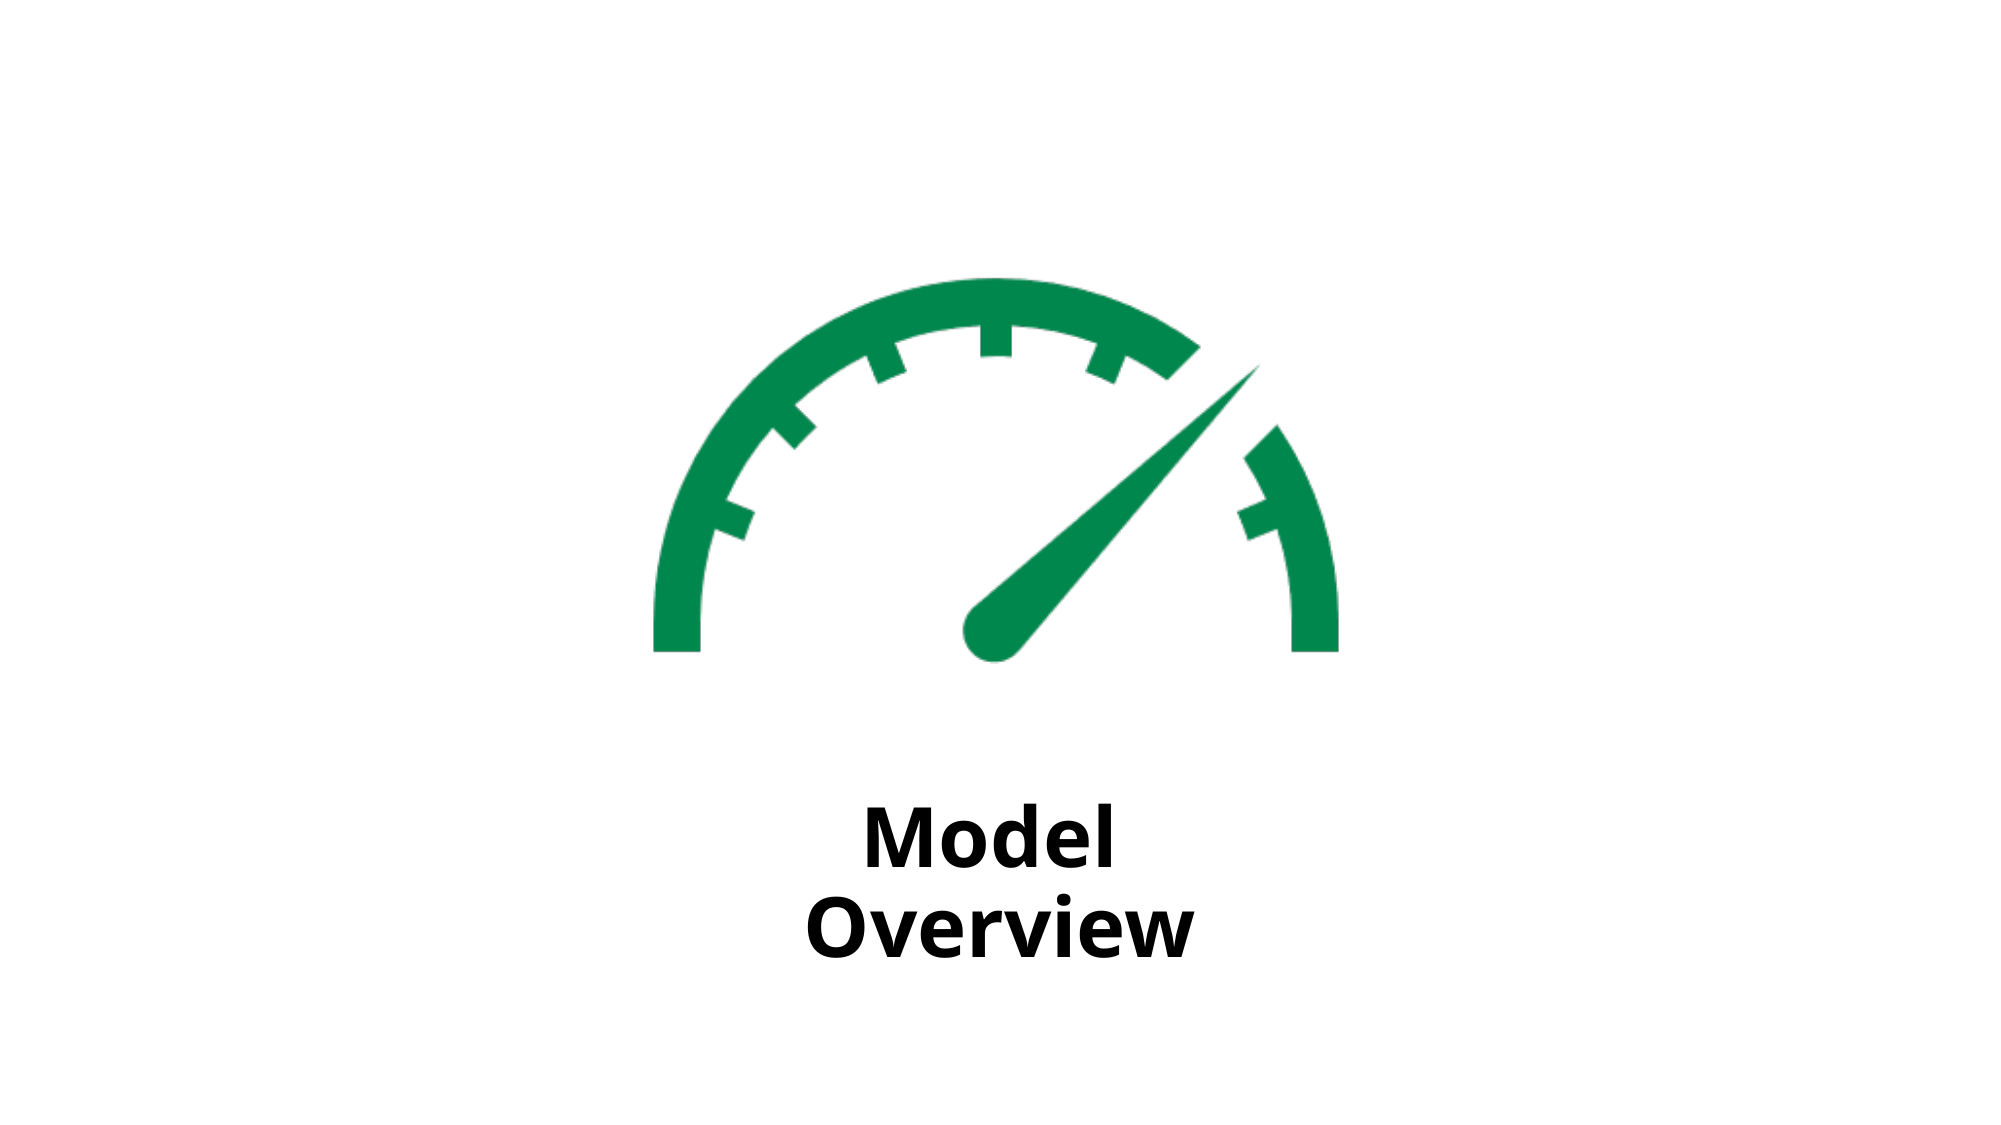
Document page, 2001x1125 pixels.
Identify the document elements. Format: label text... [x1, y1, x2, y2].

picture [623, 92, 1370, 839]
title Model Overview [623, 856, 1377, 983]
